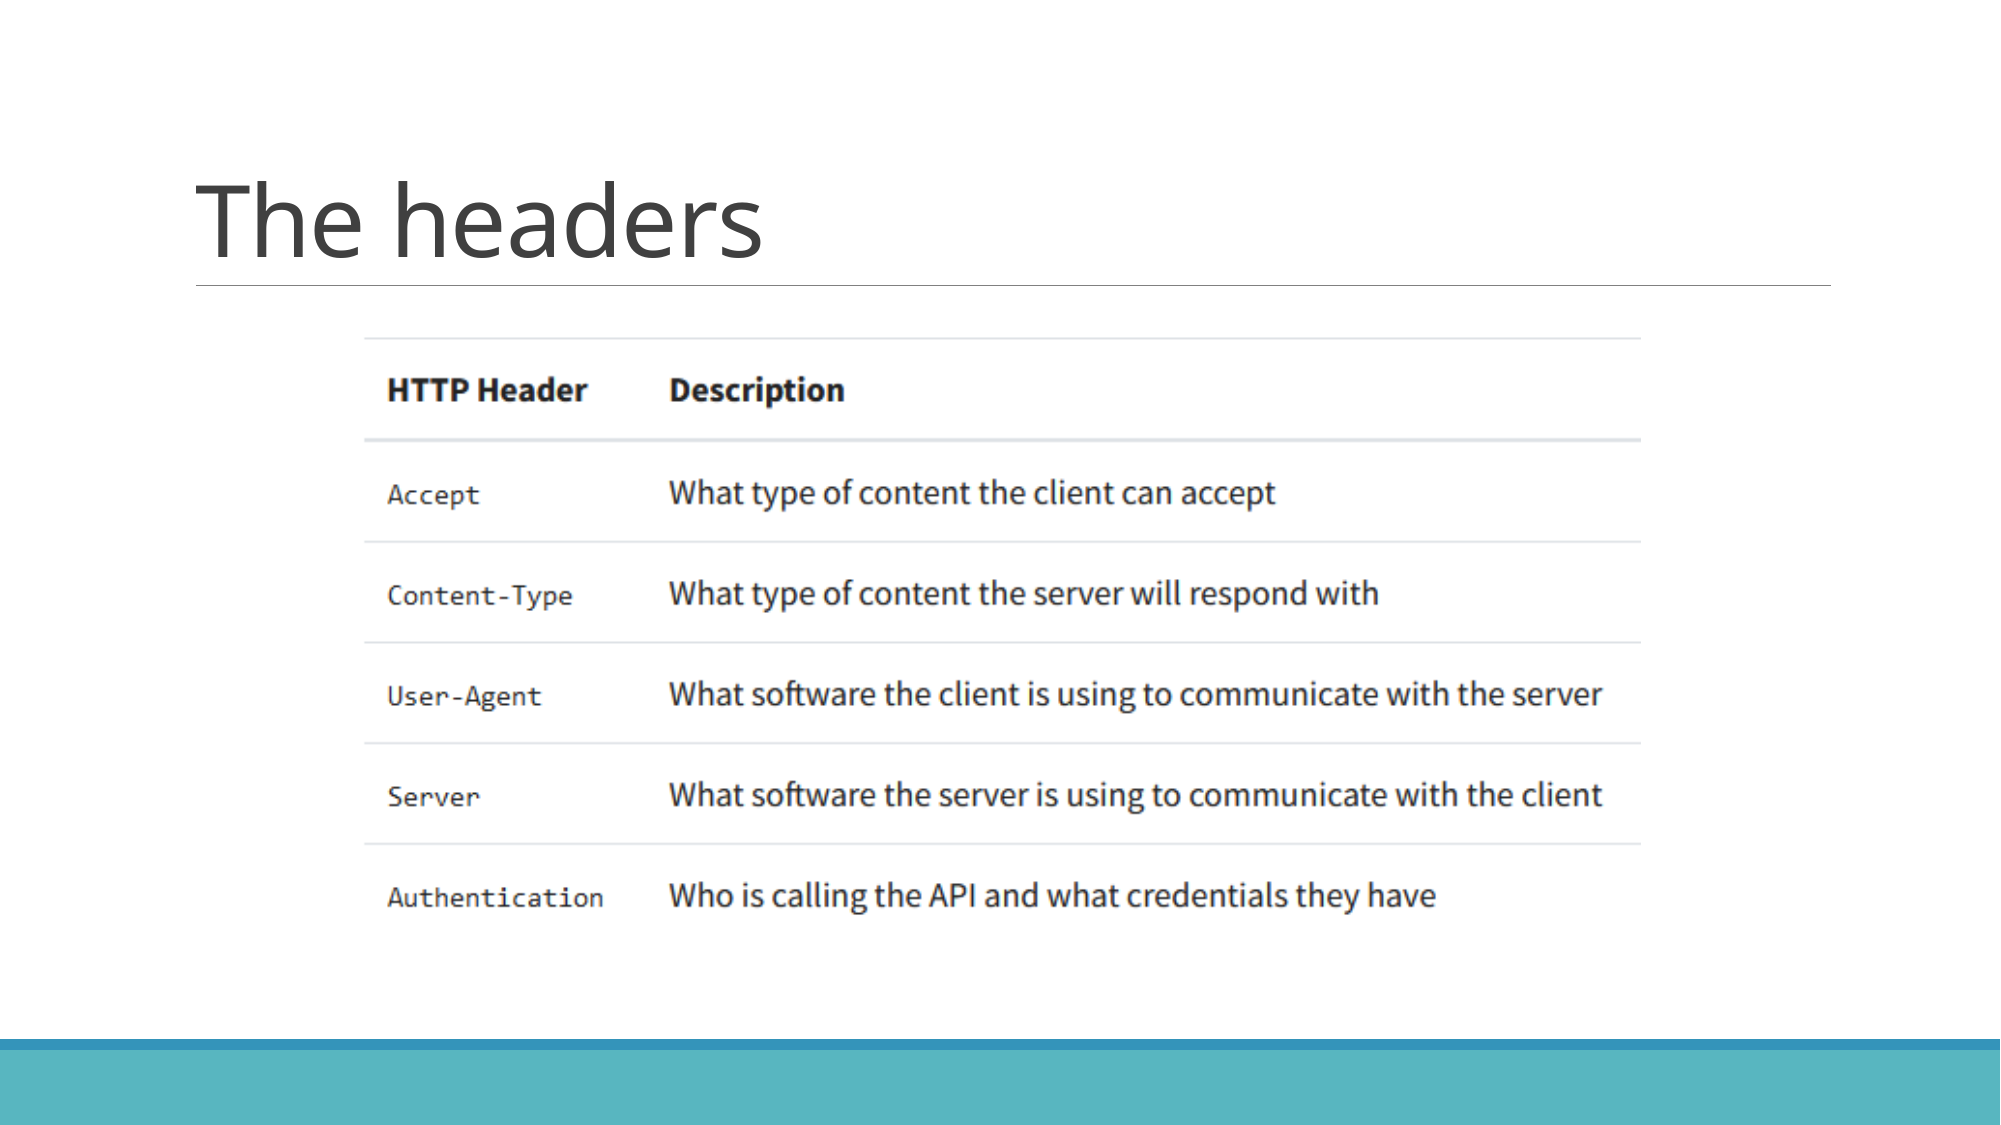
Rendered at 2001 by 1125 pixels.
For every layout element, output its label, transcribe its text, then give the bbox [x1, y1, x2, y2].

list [358, 336, 1642, 947]
title The headers [180, 47, 1830, 285]
